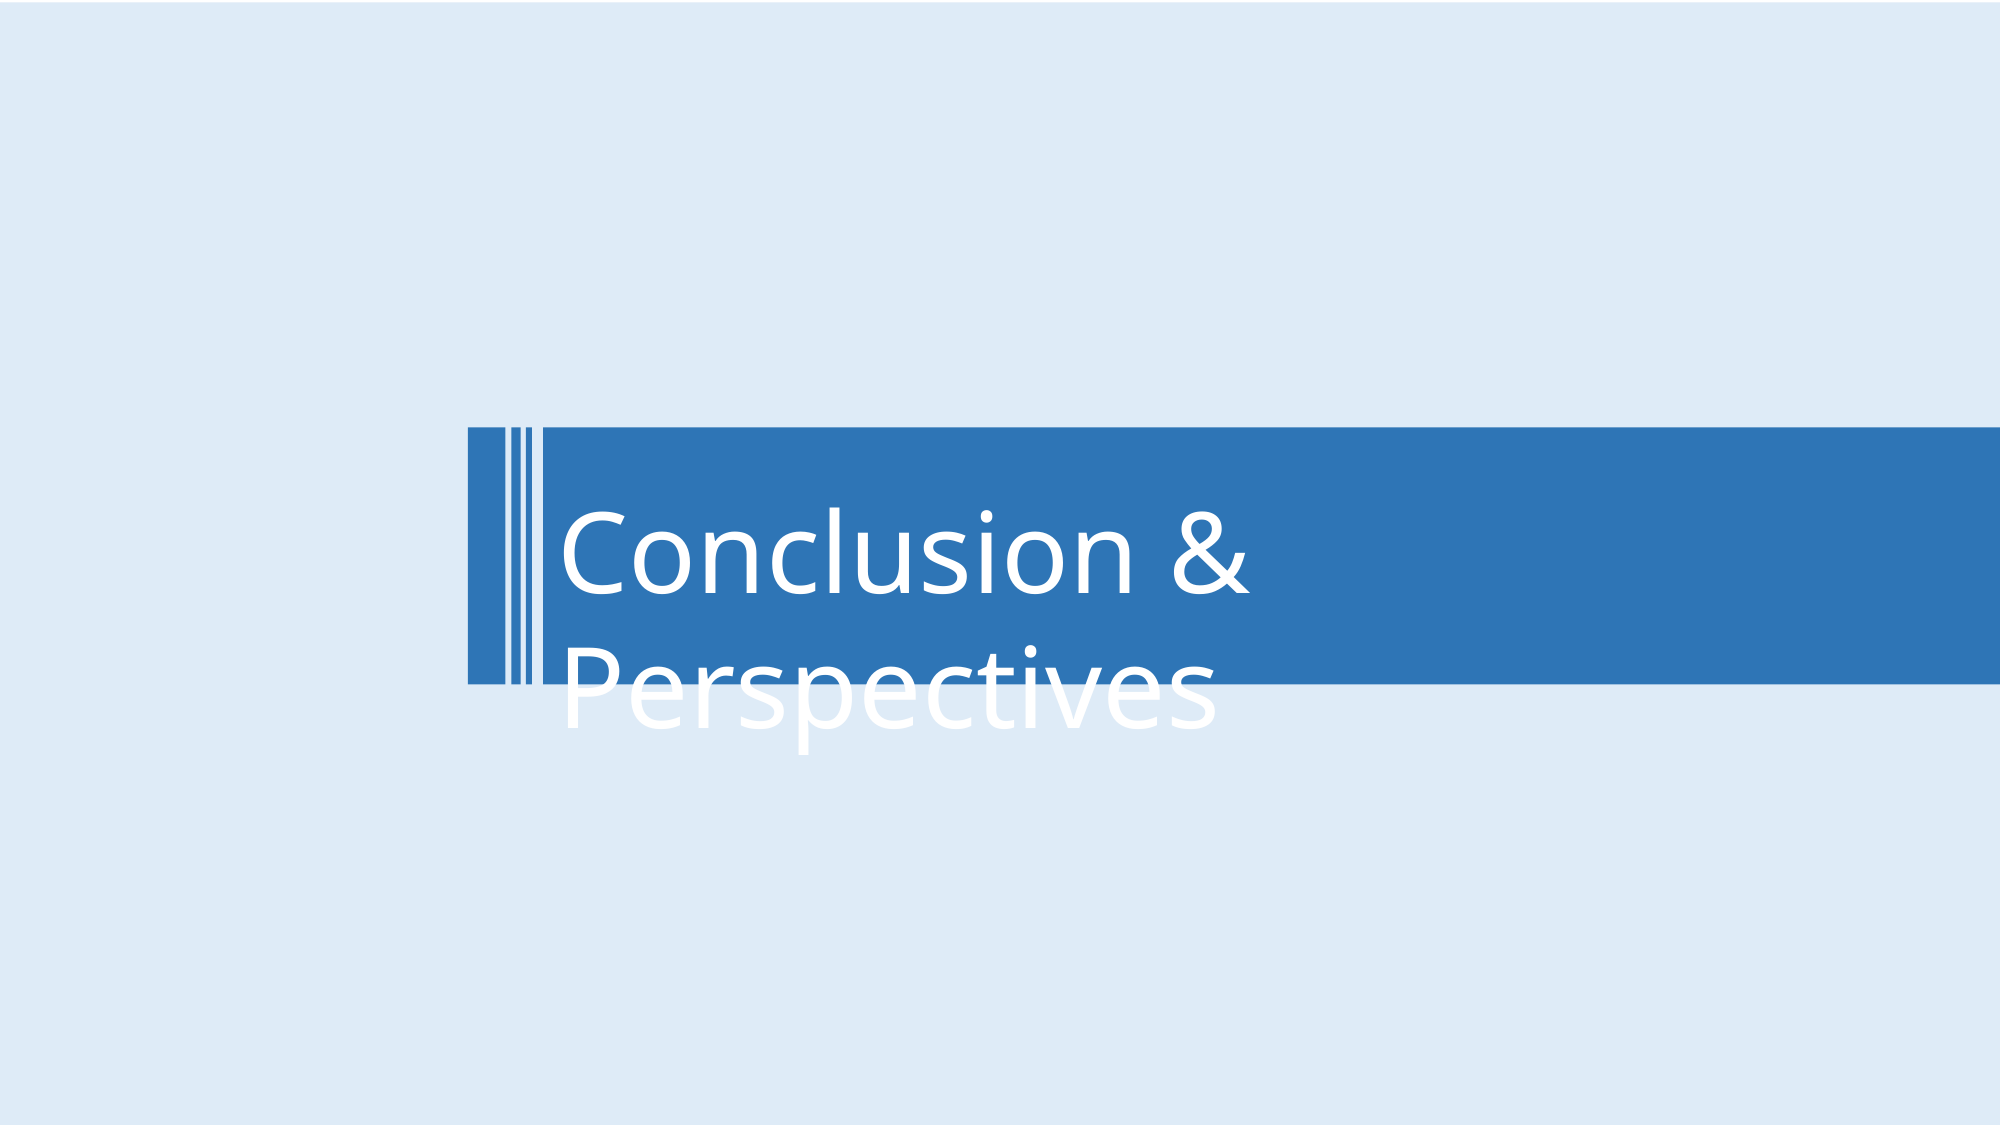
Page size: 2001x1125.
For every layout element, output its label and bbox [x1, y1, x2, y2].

text_box [0, 1, 2000, 1125]
text_box [467, 427, 2000, 685]
